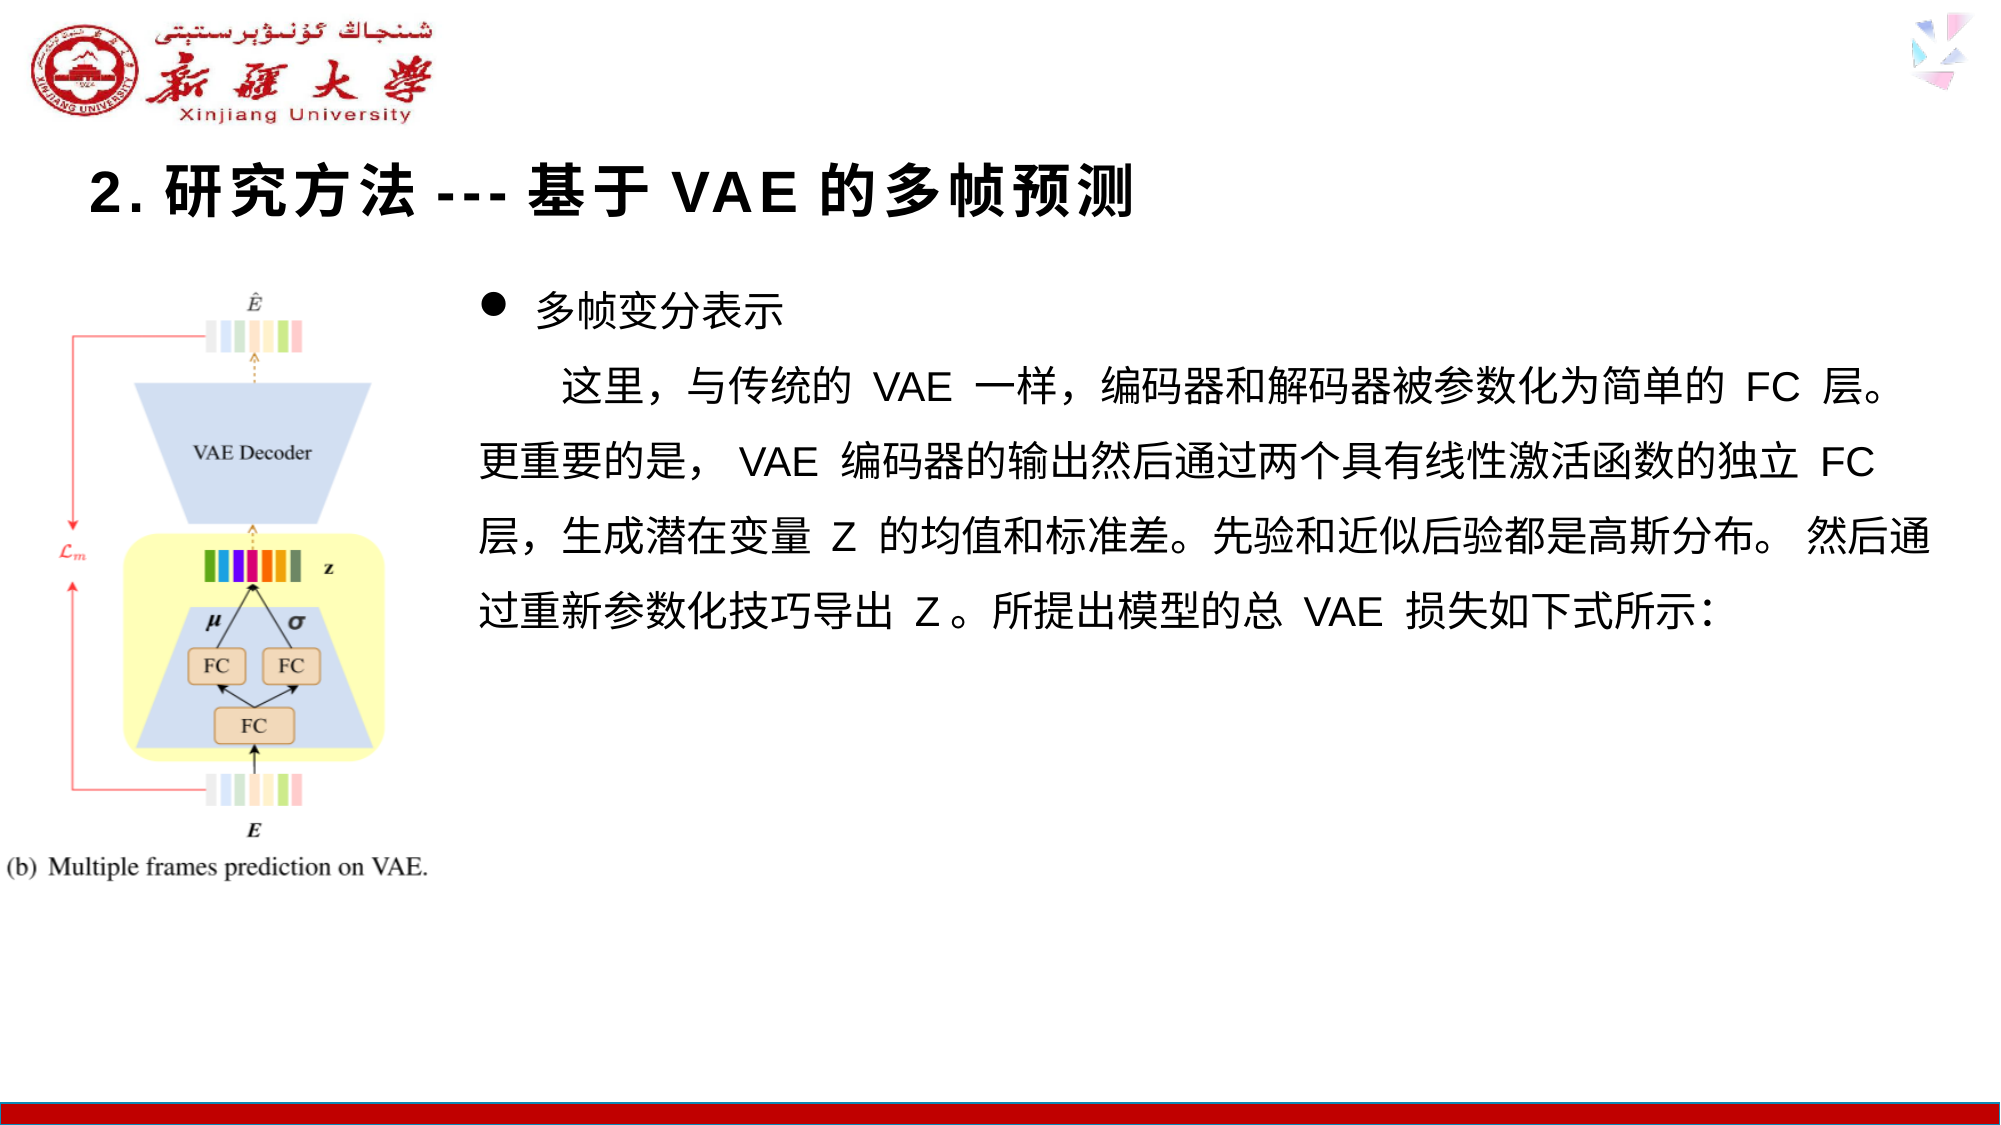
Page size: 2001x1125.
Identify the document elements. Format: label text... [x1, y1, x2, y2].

picture [1881, 0, 2000, 101]
text_box 2.研究方法---基于VAE的多帧预测 [74, 130, 1875, 247]
picture [0, 0, 482, 143]
text_box [0, 1102, 2000, 1125]
picture [0, 228, 439, 897]
